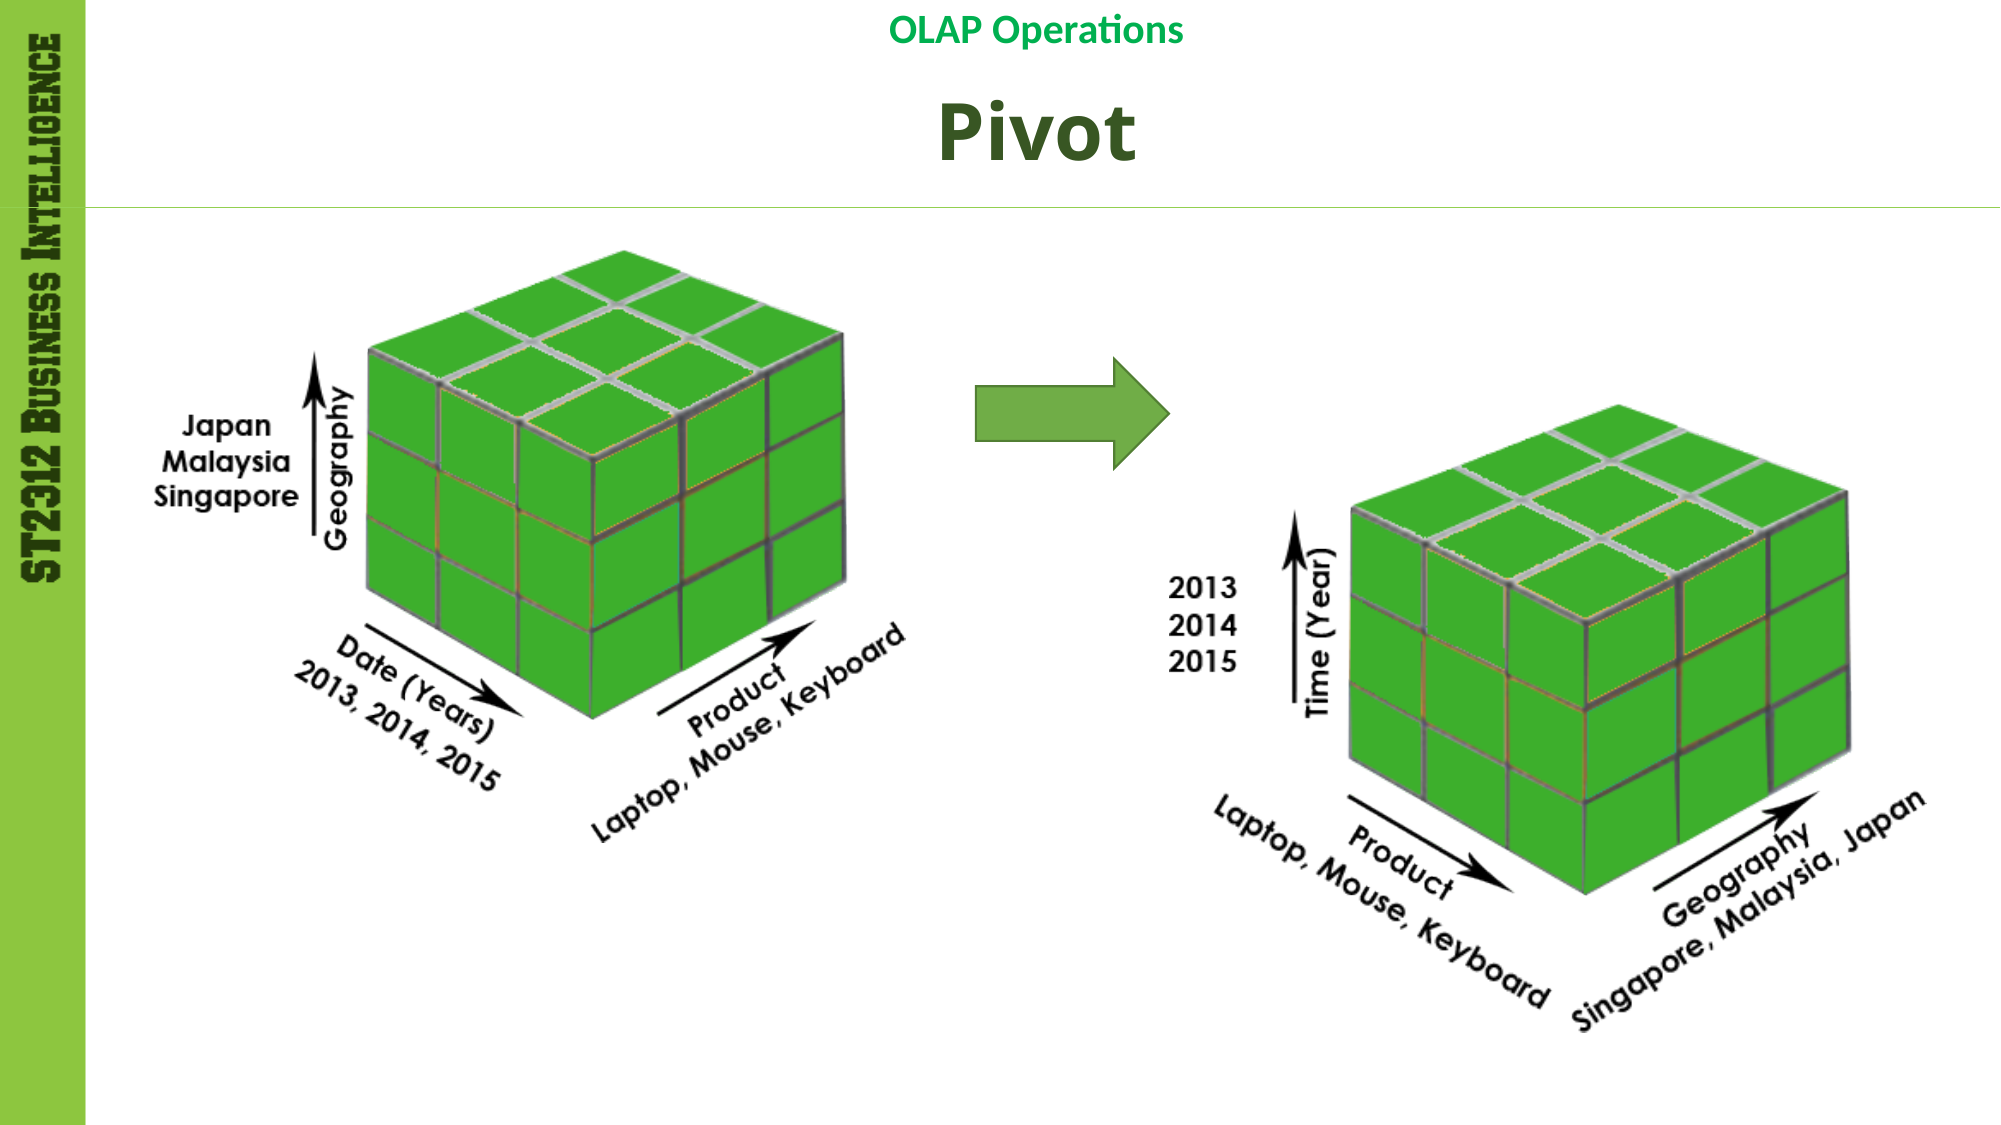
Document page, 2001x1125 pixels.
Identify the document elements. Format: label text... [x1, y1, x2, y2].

text_box [974, 356, 1169, 471]
title Pivot [130, 61, 1944, 208]
list OLAP Operations [392, 0, 1681, 62]
picture [0, 0, 2001, 1125]
picture [0, 0, 392, 207]
